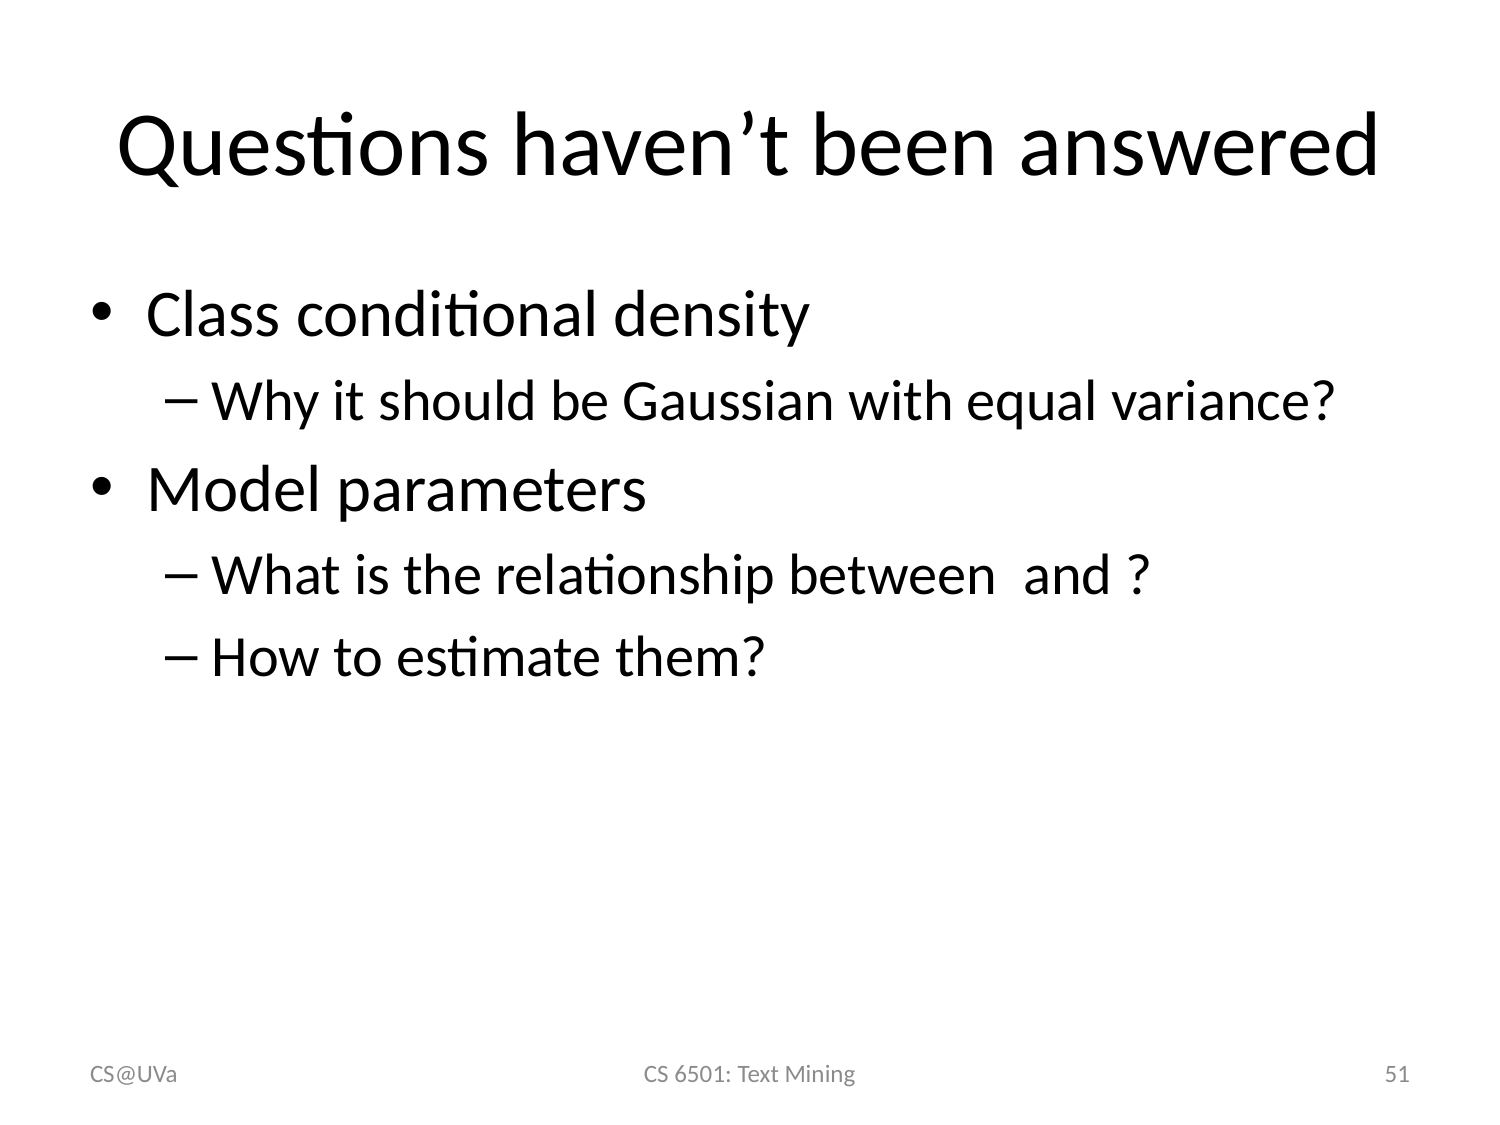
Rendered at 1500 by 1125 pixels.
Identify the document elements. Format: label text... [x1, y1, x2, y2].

slide_number CS@UVa [75, 1042, 425, 1103]
title Questions haven’t been answered [75, 45, 1425, 233]
slide_number 51 [1074, 1042, 1425, 1103]
footer CS 6501: Text Mining [512, 1042, 988, 1103]
